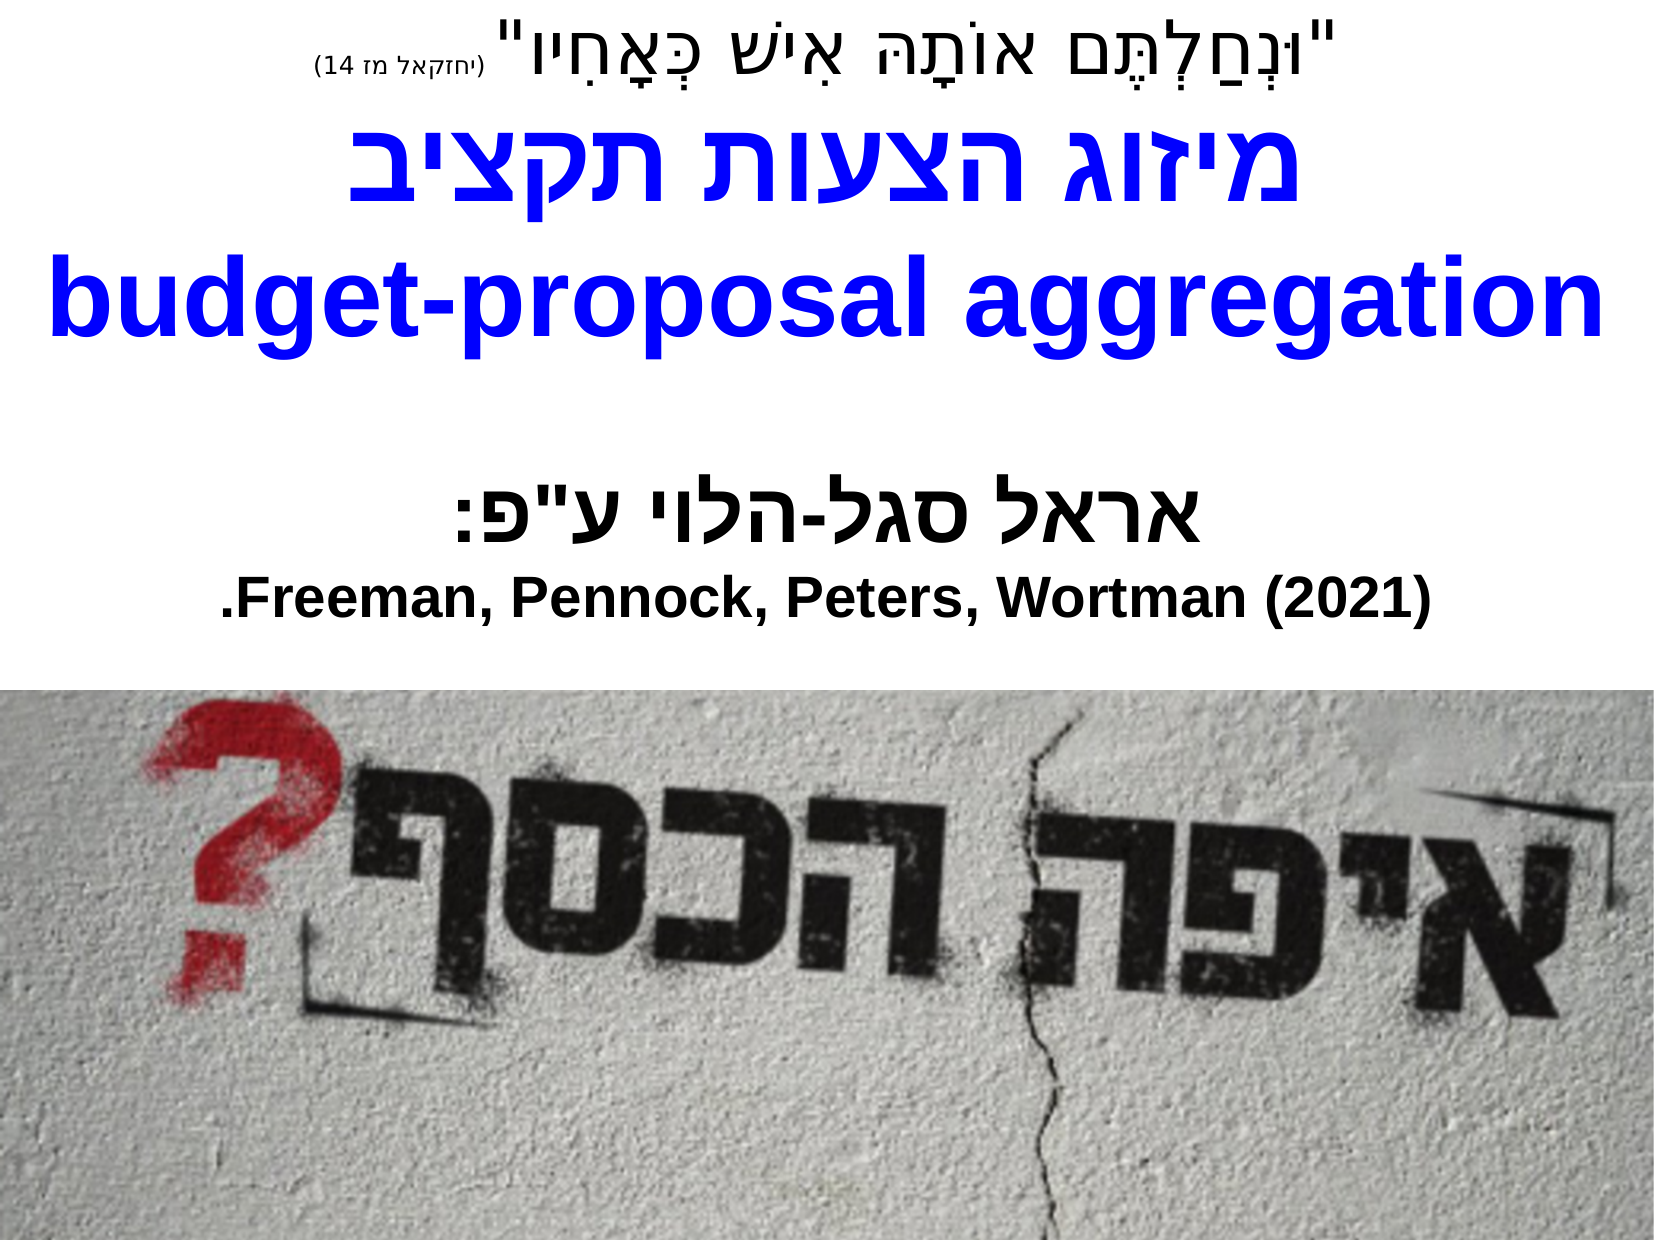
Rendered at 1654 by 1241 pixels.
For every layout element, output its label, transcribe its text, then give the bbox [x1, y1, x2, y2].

picture [0, 689, 1654, 1241]
text_box "וּנְחַלְתֶּם אוֹתָהּ אִישׁ כְּאָחִיו" (יחזקאל מז 14) [0, 0, 1654, 99]
title מיזוג הצעות תקציב budget-proposal aggregation אראל סגל-הלוי ע"פ: Freeman, Pennock, Peters, Wortman (2021). [0, 99, 1654, 645]
